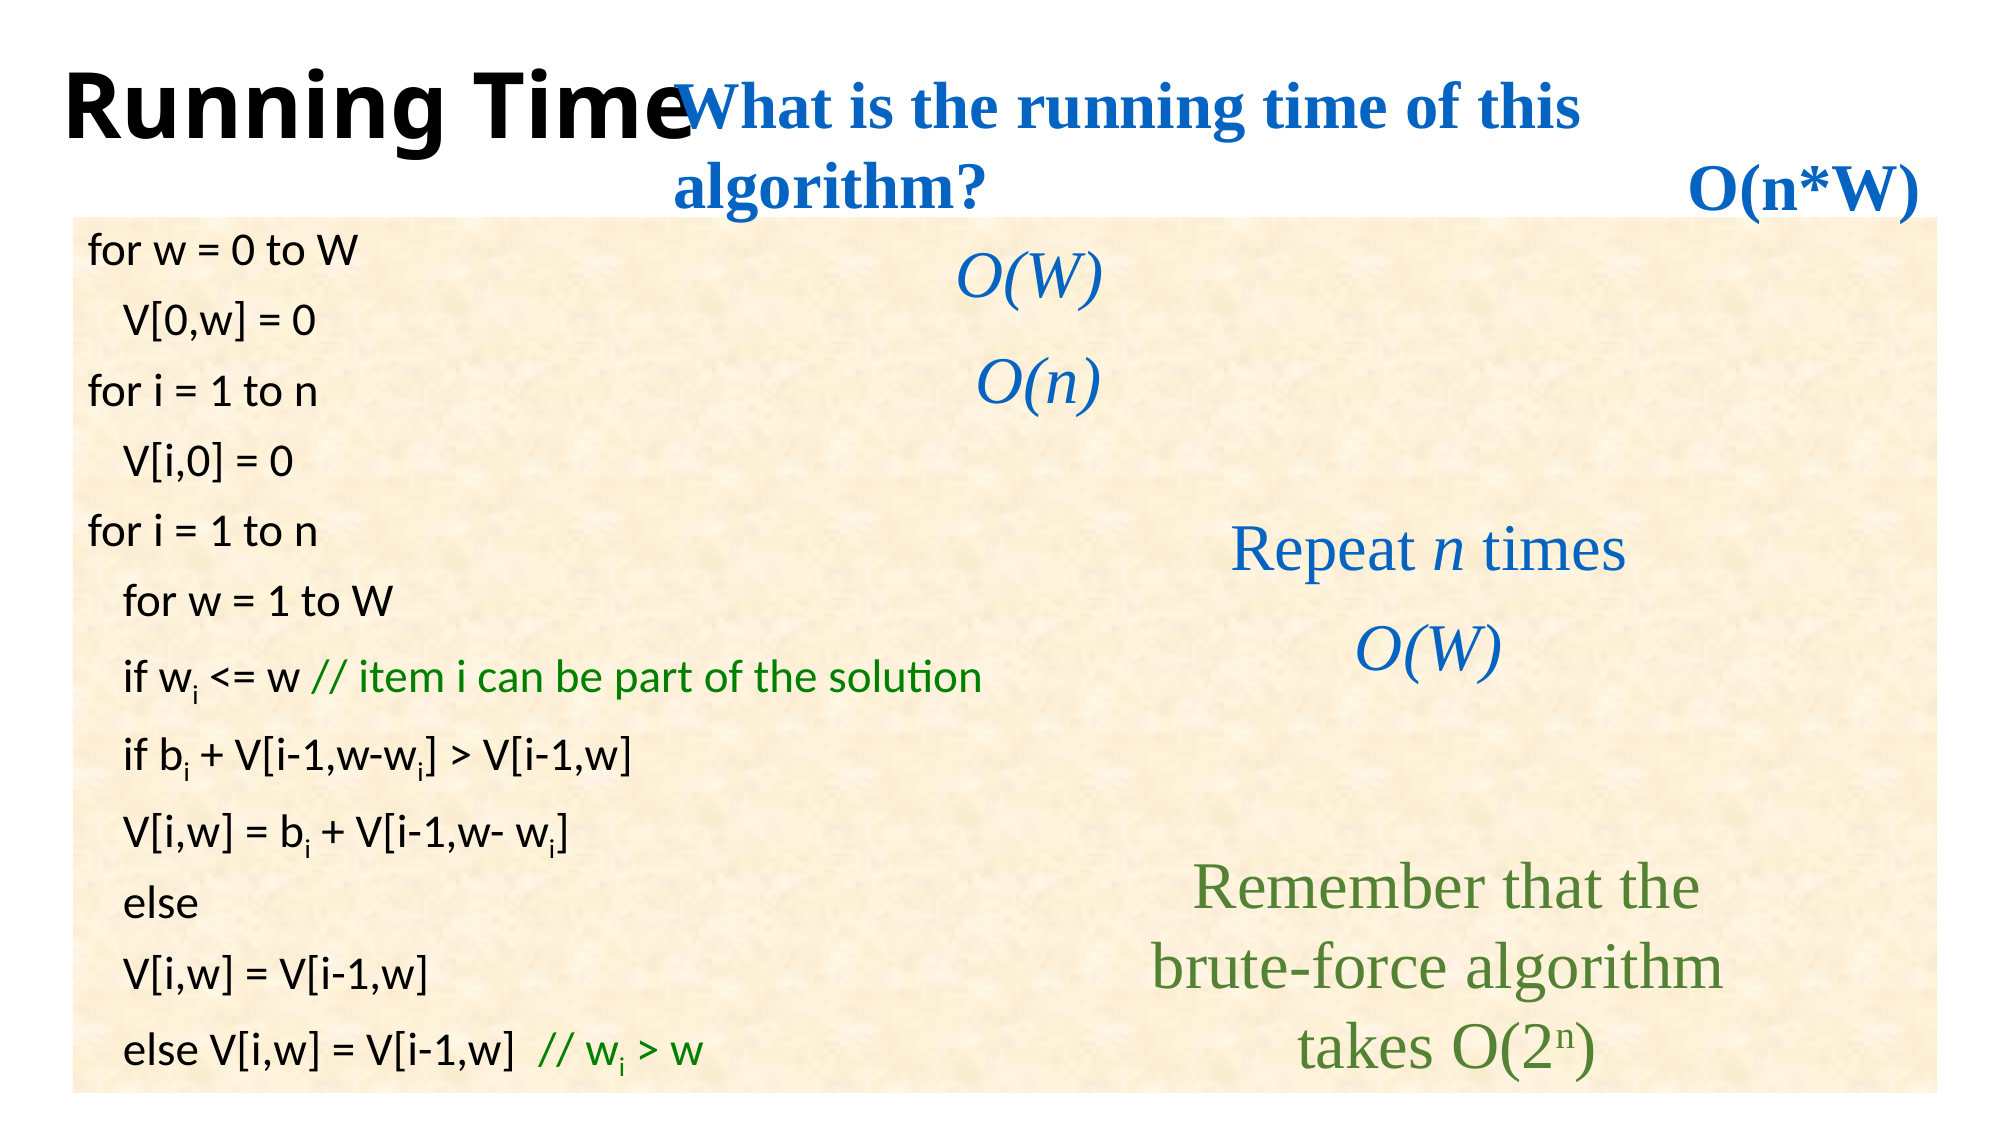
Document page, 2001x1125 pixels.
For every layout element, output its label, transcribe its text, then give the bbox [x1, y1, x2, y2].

text_box O(W) [1339, 596, 1518, 692]
list for w = 0 to W V[0,w] = 0 for i = 1 to n V[i,0] = 0 for i = 1 to n for w = 1 to W if wi <= w // item i can be part of the solution if bi + V[i-1,w-wi] > V[i-1,w] V[i,w] = bi + V[i-1,w- wi] else V[i,w] = V[i-1,w] else V[i,w] = V[i-1,w] // wi > w [72, 217, 1938, 1093]
text_box Remember that the brute-force algorithm takes O(2n) [1117, 834, 1778, 1090]
text_box O(n) [960, 329, 1117, 424]
text_box O(W) [940, 223, 1119, 318]
text_box What is the running time of this algorithm? [658, 54, 1928, 229]
title Running Time [46, 0, 1772, 218]
text_box Repeat n times [1215, 496, 1643, 591]
text_box O(n*W) [1672, 136, 1937, 231]
